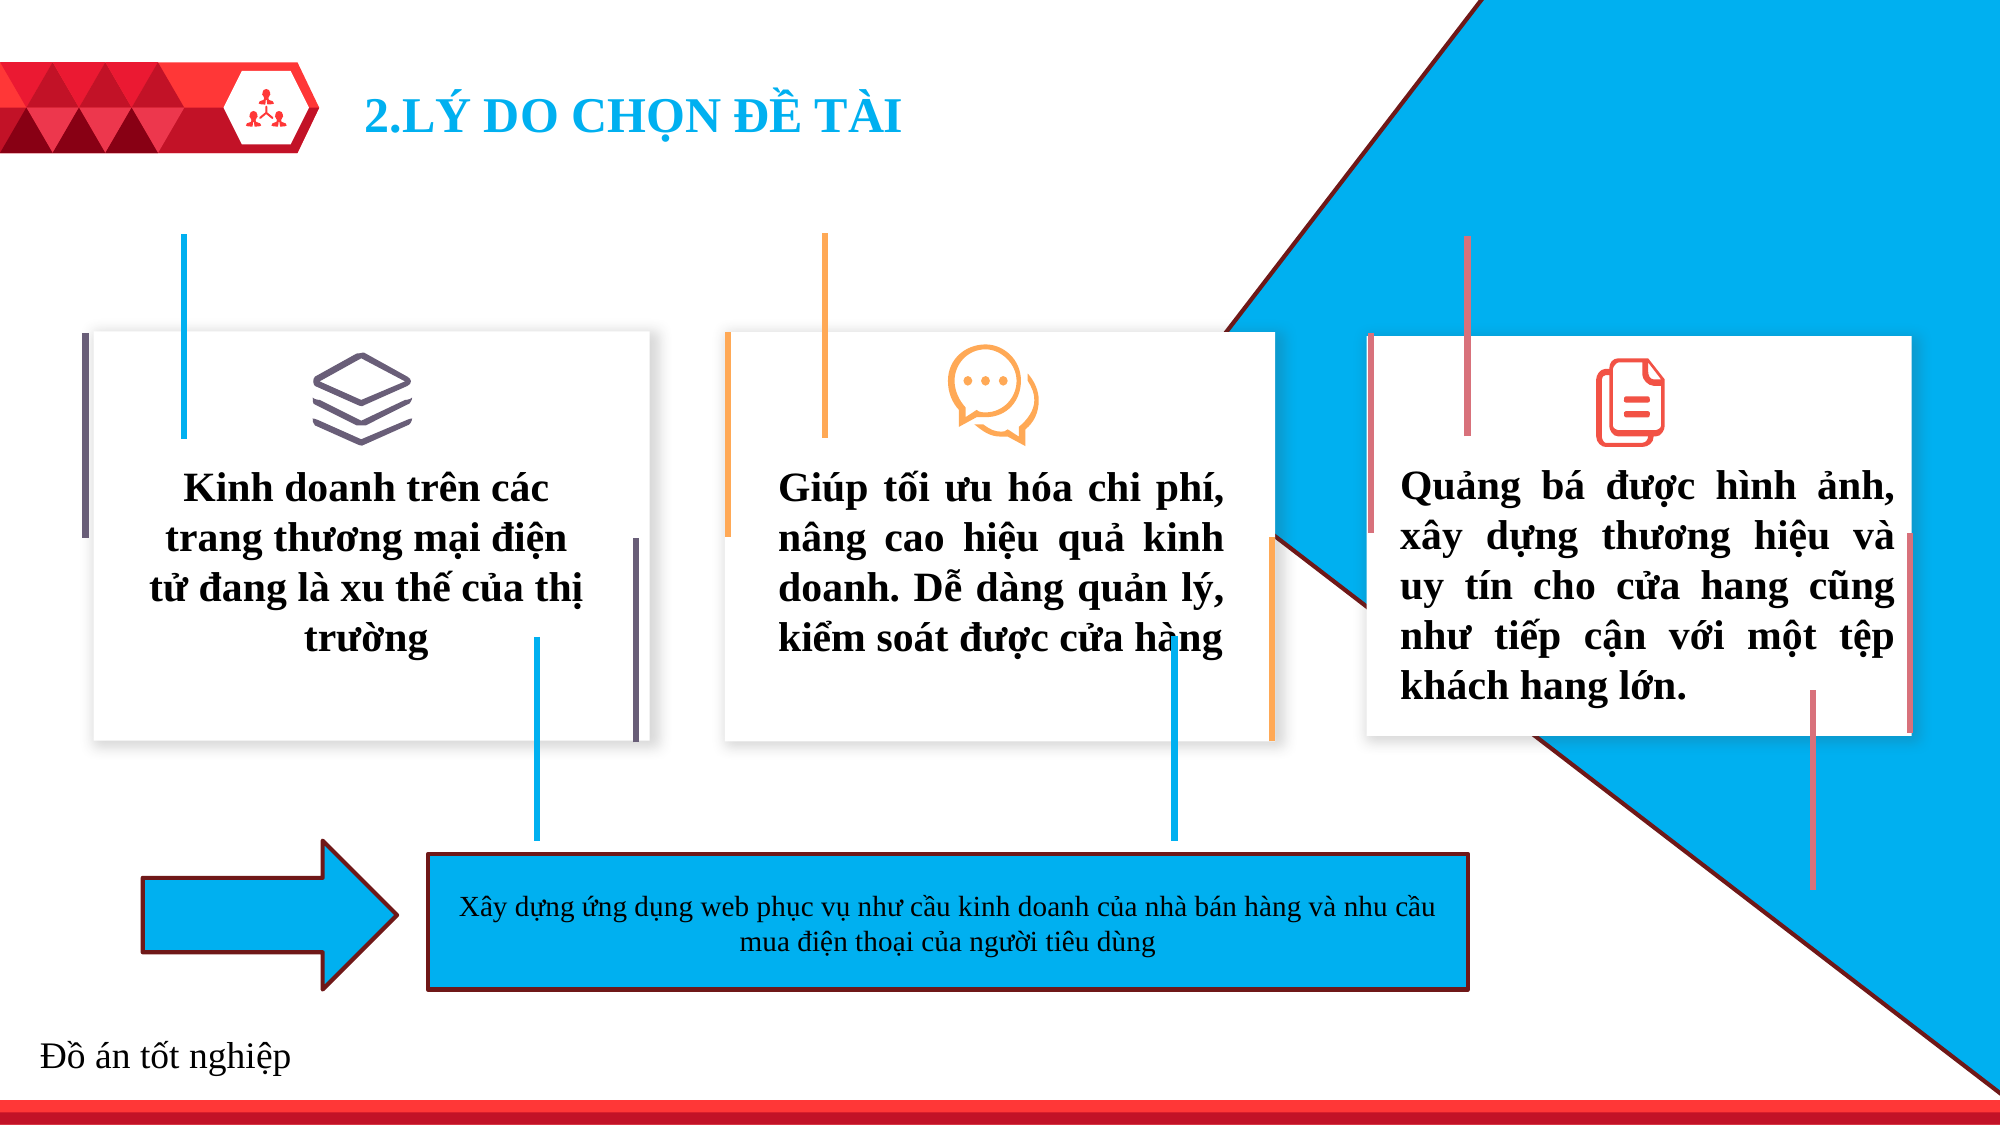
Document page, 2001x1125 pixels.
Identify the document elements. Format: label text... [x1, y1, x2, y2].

text_box [140, 849, 400, 992]
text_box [724, 232, 1276, 841]
text_box [1279, 0, 2000, 1096]
text_box 2.LÝ DO CHỌN ĐỀ TÀI [349, 74, 1853, 150]
text_box Xây dựng ứng dụng web phục vụ như cầu kinh doanh của nhà bán hàng và nhu cầu mua điện thoại của người tiêu dùng [426, 852, 1470, 992]
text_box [85, 233, 650, 842]
text_box Đồ án tốt nghiệp [24, 1023, 450, 1084]
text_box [1366, 235, 1912, 891]
